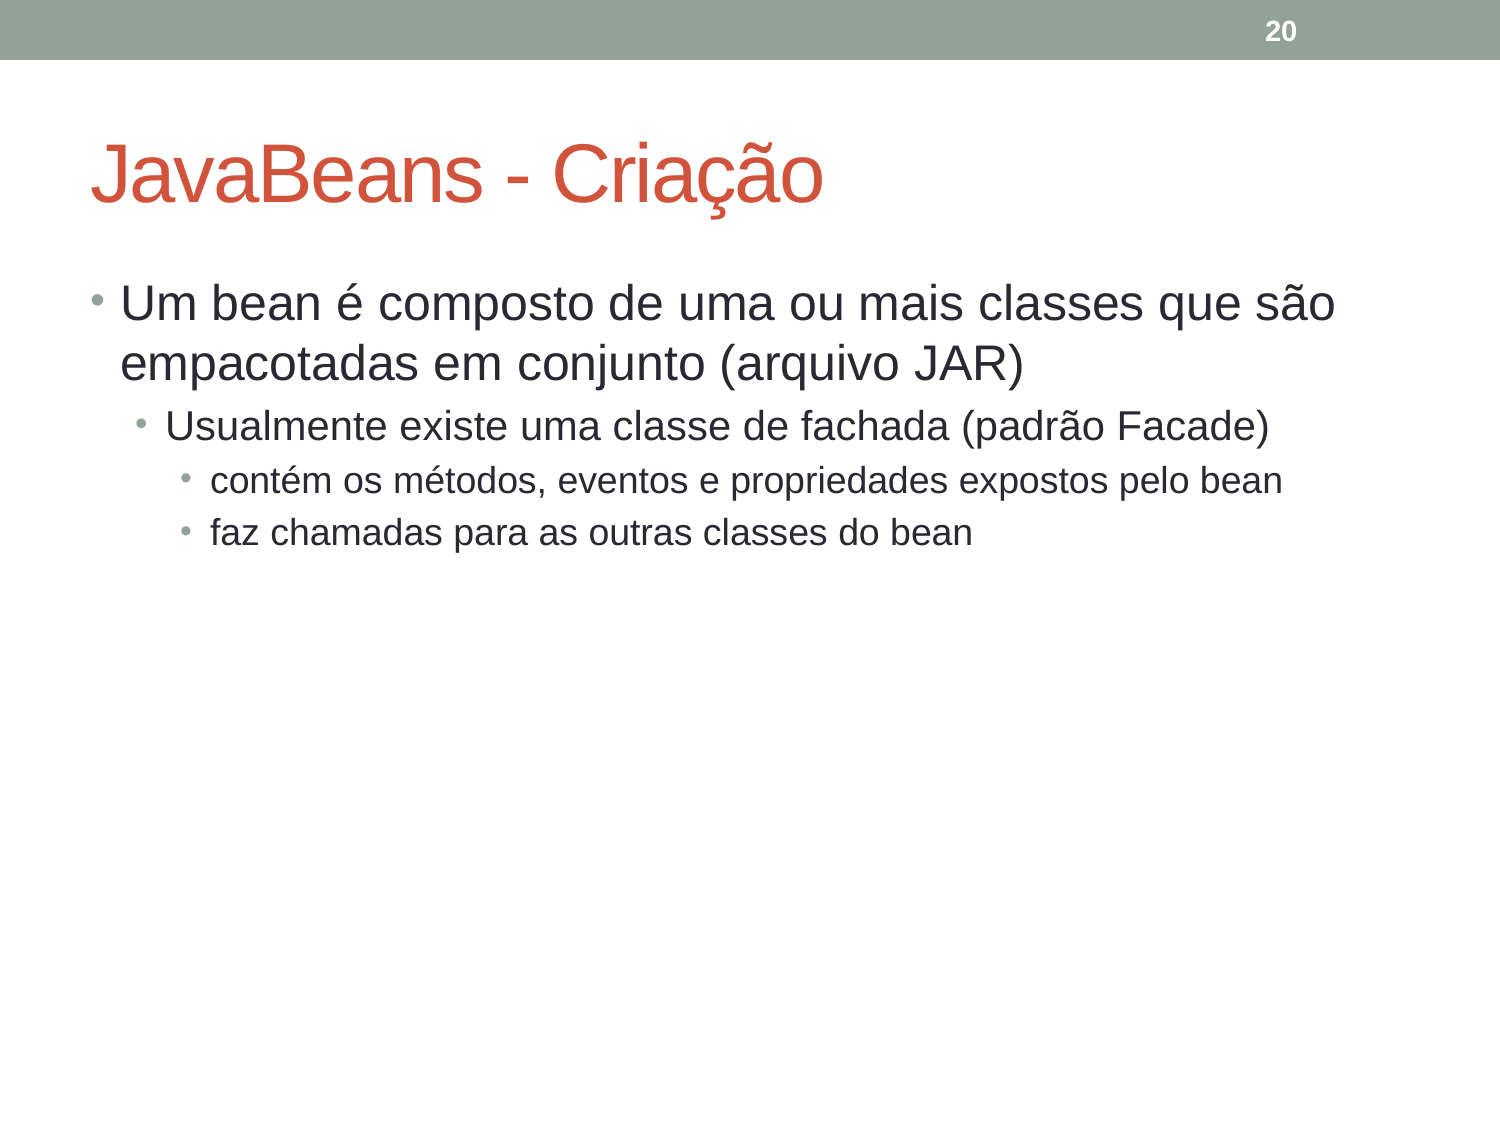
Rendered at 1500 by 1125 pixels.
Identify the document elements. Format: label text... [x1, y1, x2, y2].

list Um bean é composto de uma ou mais classes que são empacotadas em conjunto (arquivo JAR) Usualmente existe uma classe de fachada (padrão Facade) contém os métodos, eventos e propriedades expostos pelo bean faz chamadas para as outras classes do bean [75, 262, 1425, 1063]
slide_number 20 [1250, 3, 1425, 57]
title JavaBeans - Criação [75, 87, 1425, 250]
